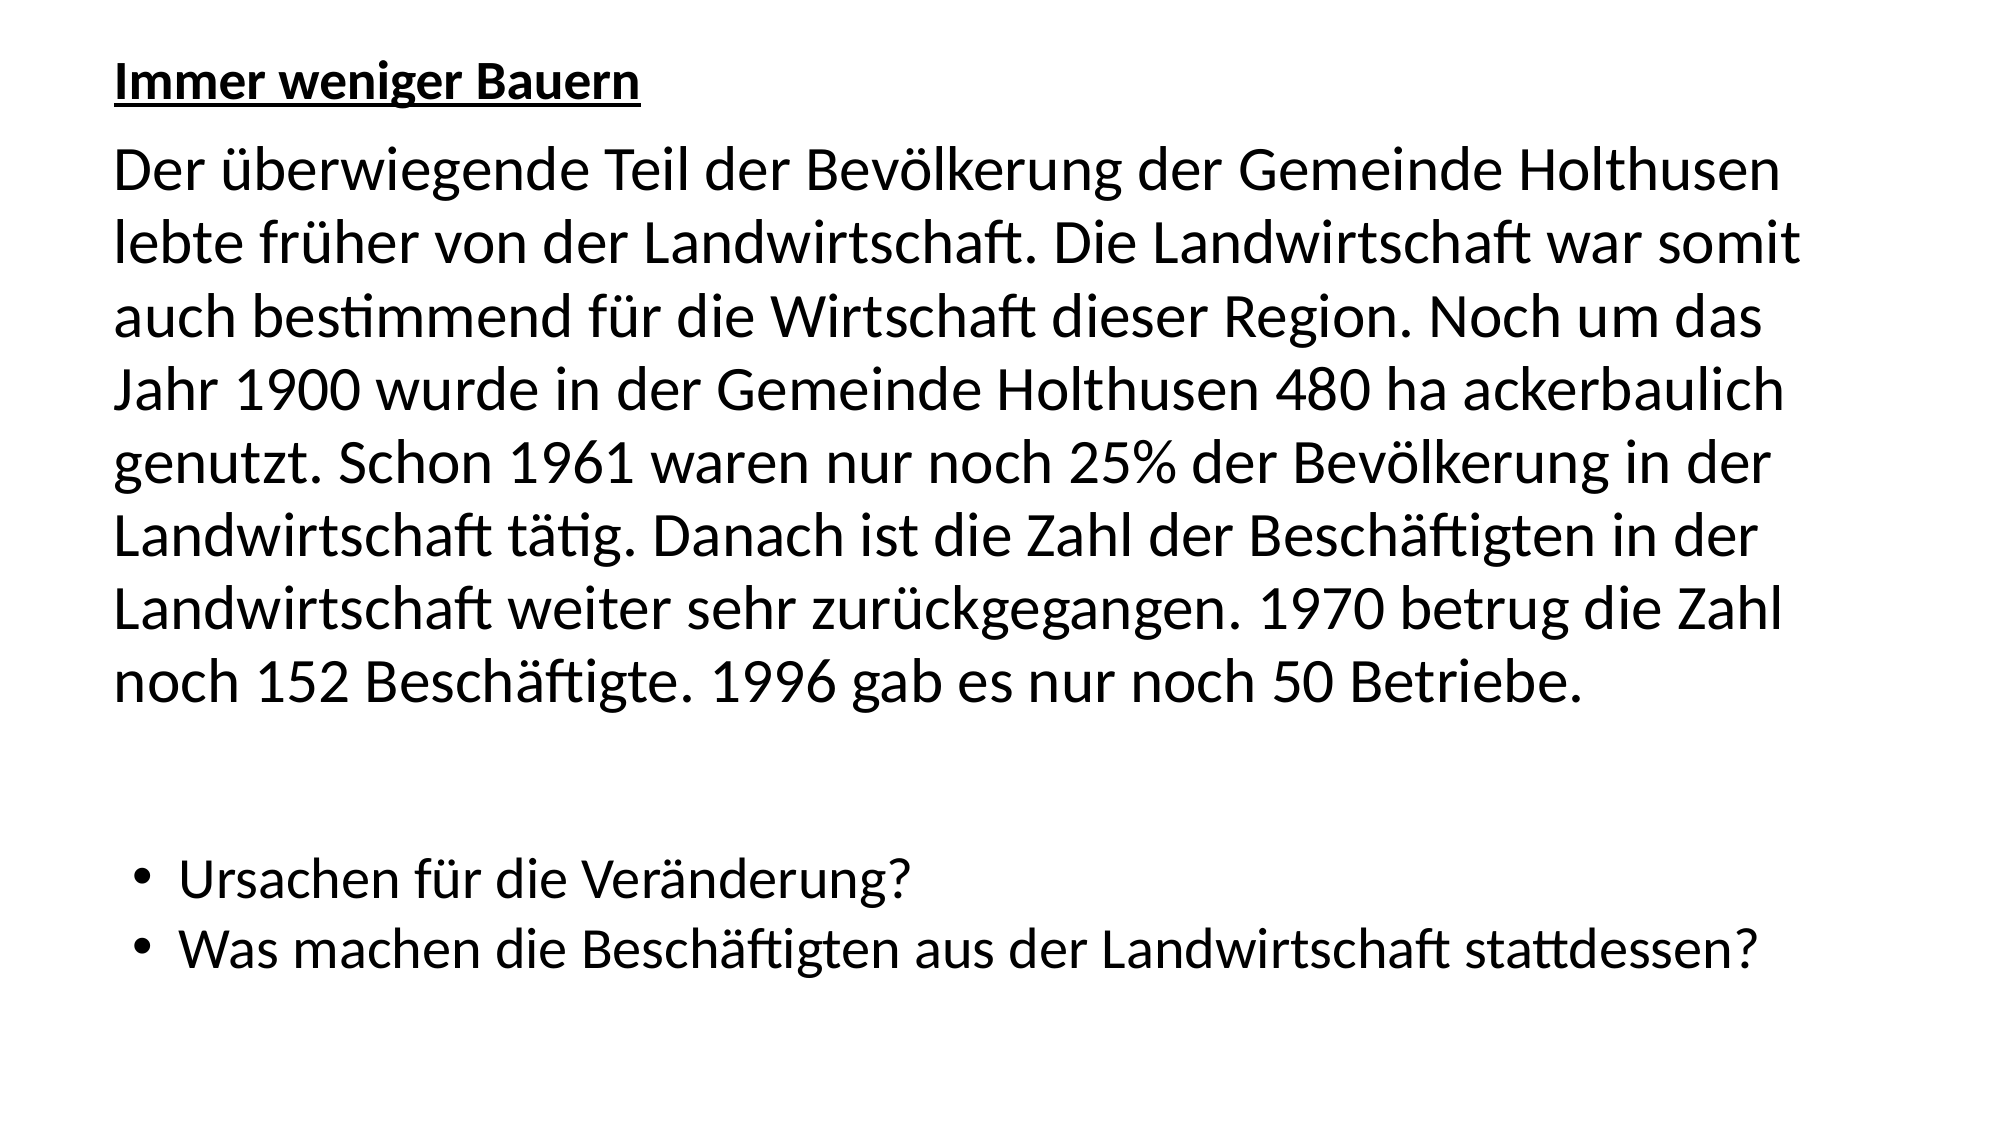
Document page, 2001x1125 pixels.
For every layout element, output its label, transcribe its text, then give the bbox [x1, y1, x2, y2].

text_box Ursachen für die Veränderung? Was machen die Beschäftigten aus der Landwirtschaft stattdessen? [117, 832, 1806, 988]
list Immer weniger Bauern Der überwiegende Teil der Bevölkerung der Gemeinde Holthusen lebte früher von der Landwirtschaft. Die Landwirtschaft war somit auch bestimmend für die Wirtschaft dieser Region. Noch um das Jahr 1900 wurde in der Gemeinde Holthusen 480 ha ackerbaulich genutzt. Schon 1961 waren nur noch 25% der Bevölkerung in der Landwirtschaft tätig. Danach ist die Zahl der Beschäftigten in der Landwirtschaft weiter sehr zurückgegangen. 1970 betrug die Zahl noch 152 Beschäftigte. 1996 gab es nur noch 50 Betriebe. [98, 29, 1824, 796]
